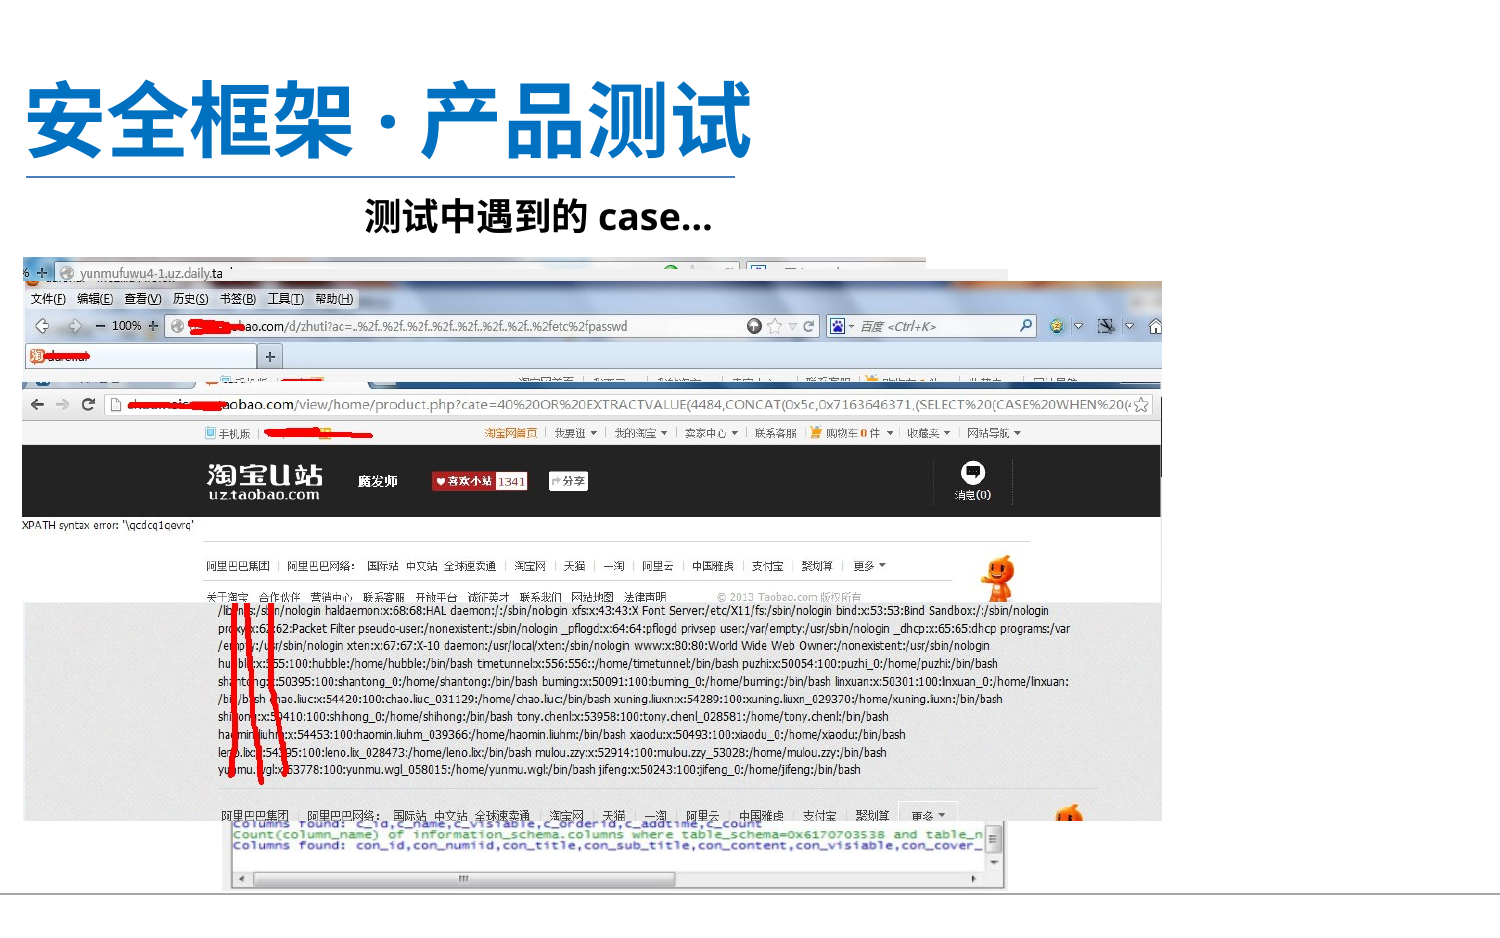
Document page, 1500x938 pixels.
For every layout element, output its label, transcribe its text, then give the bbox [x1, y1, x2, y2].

text_box 安全框架·产品测试 [8, 60, 768, 176]
picture [22, 269, 1162, 891]
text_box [23, 257, 926, 280]
text_box 测试中遇到的case… [349, 186, 728, 246]
